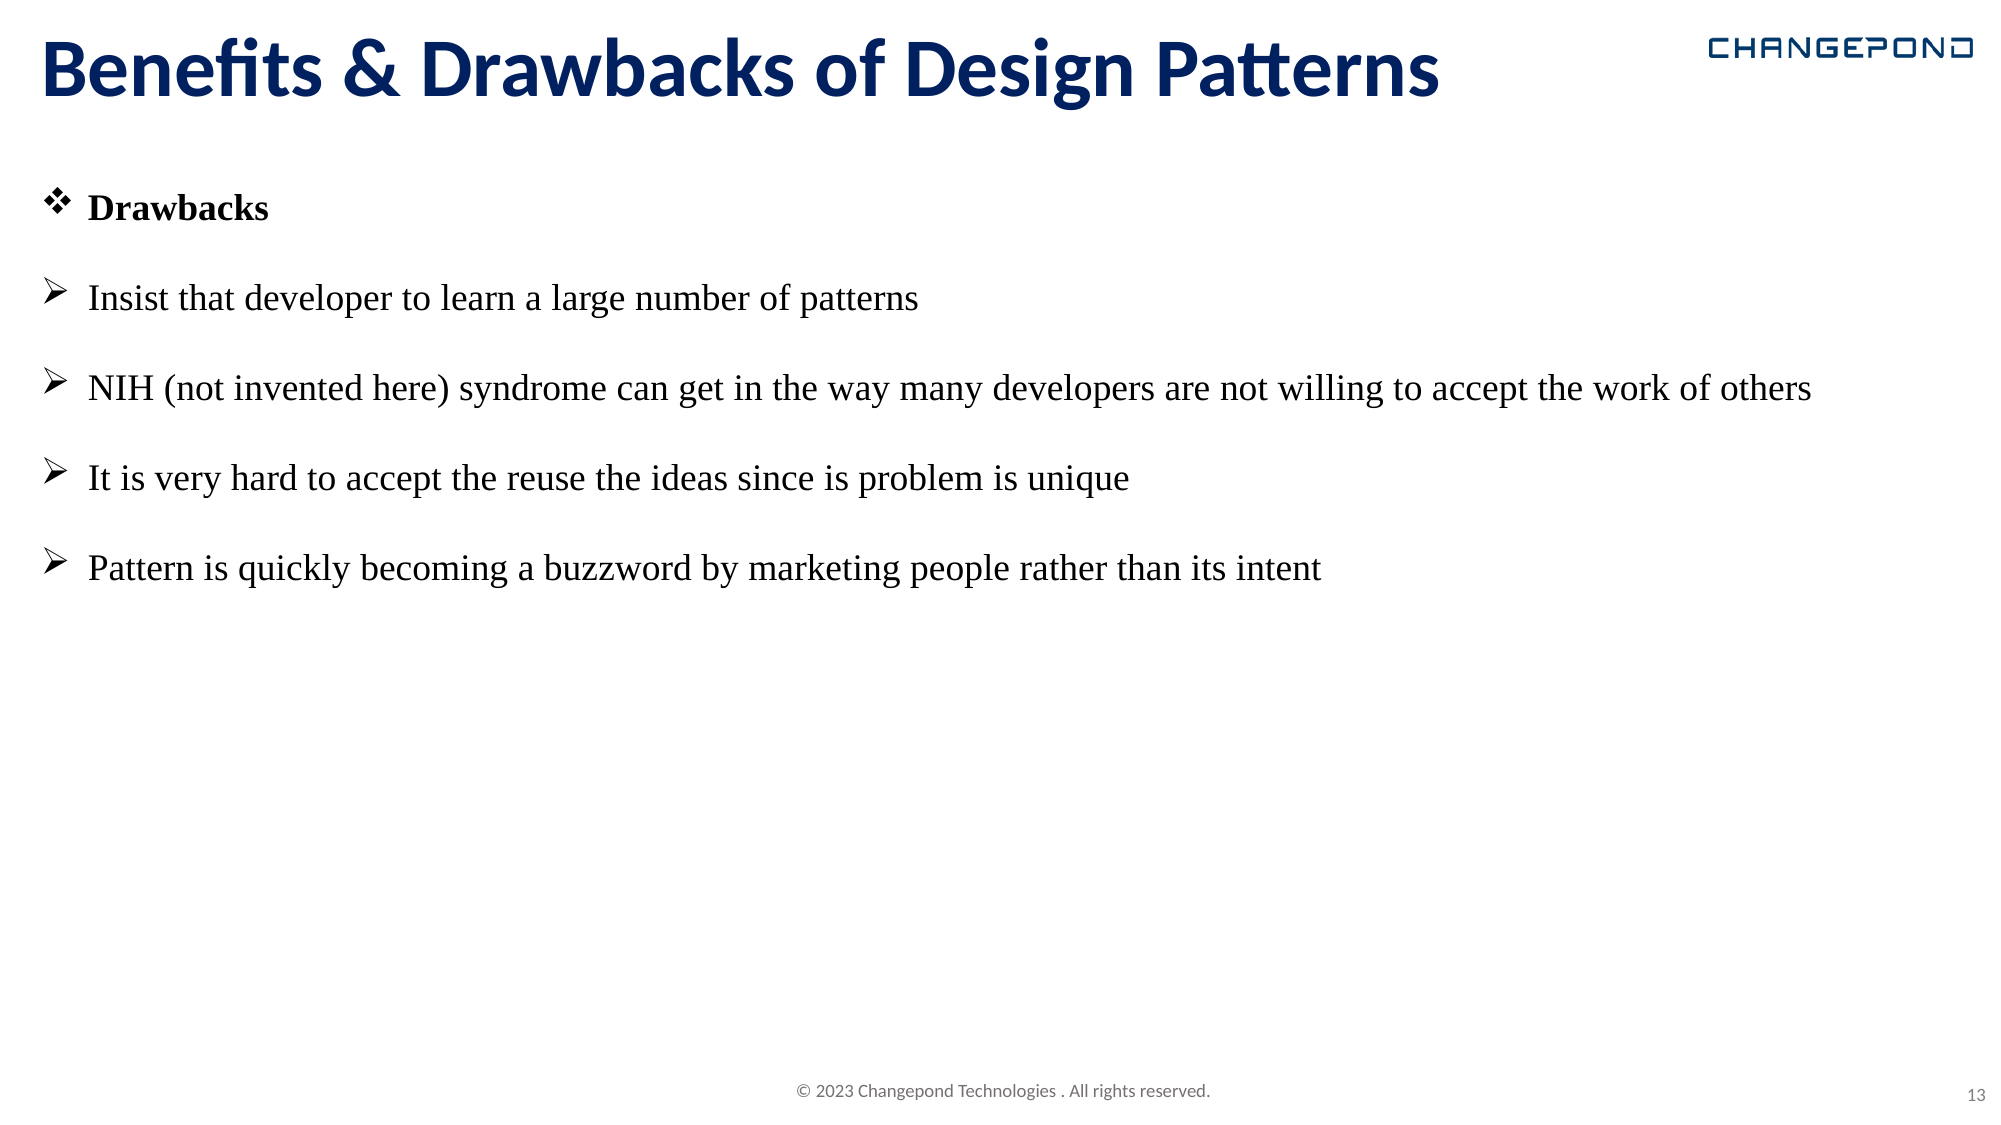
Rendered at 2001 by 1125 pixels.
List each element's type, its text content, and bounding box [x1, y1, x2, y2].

title Benefits & Drawbacks of Design Patterns [26, 17, 1976, 235]
text_box Drawbacks Insist that developer to learn a large number of patterns NIH (not invented here) syndrome can get in the way many developers are not willing to accept the work of others It is very hard to accept the reuse the ideas since is problem is unique Pattern is quickly becoming a buzzword by marketing people rather than its intent [26, 175, 1848, 596]
